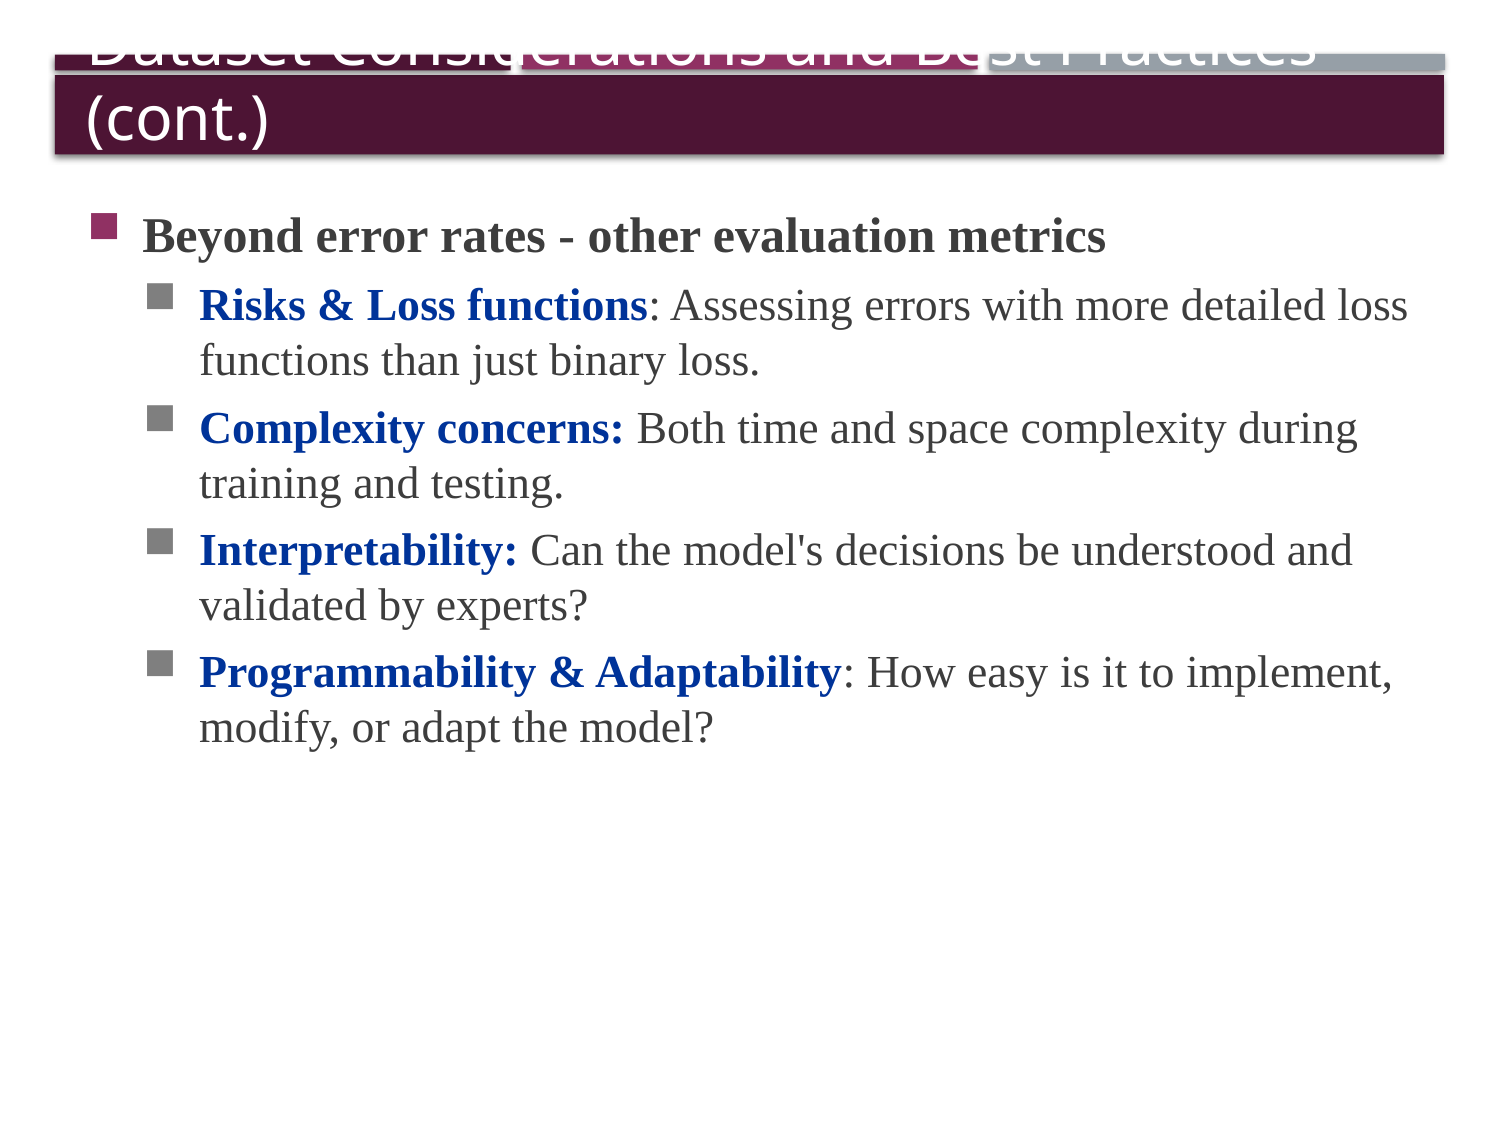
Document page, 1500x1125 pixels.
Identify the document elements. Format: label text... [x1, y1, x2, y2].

list Beyond error rates - other evaluation metrics Risks & Loss functions: Assessing errors with more detailed loss functions than just binary loss. Complexity concerns: Both time and space complexity during training and testing. Interpretability: Can the model's decisions be understood and validated by experts? Programmability & Adaptability: How easy is it to implement, modify, or adapt the model? [71, 195, 1429, 1075]
title Dataset Considerations and Best Practices (cont.) [71, 81, 1429, 161]
